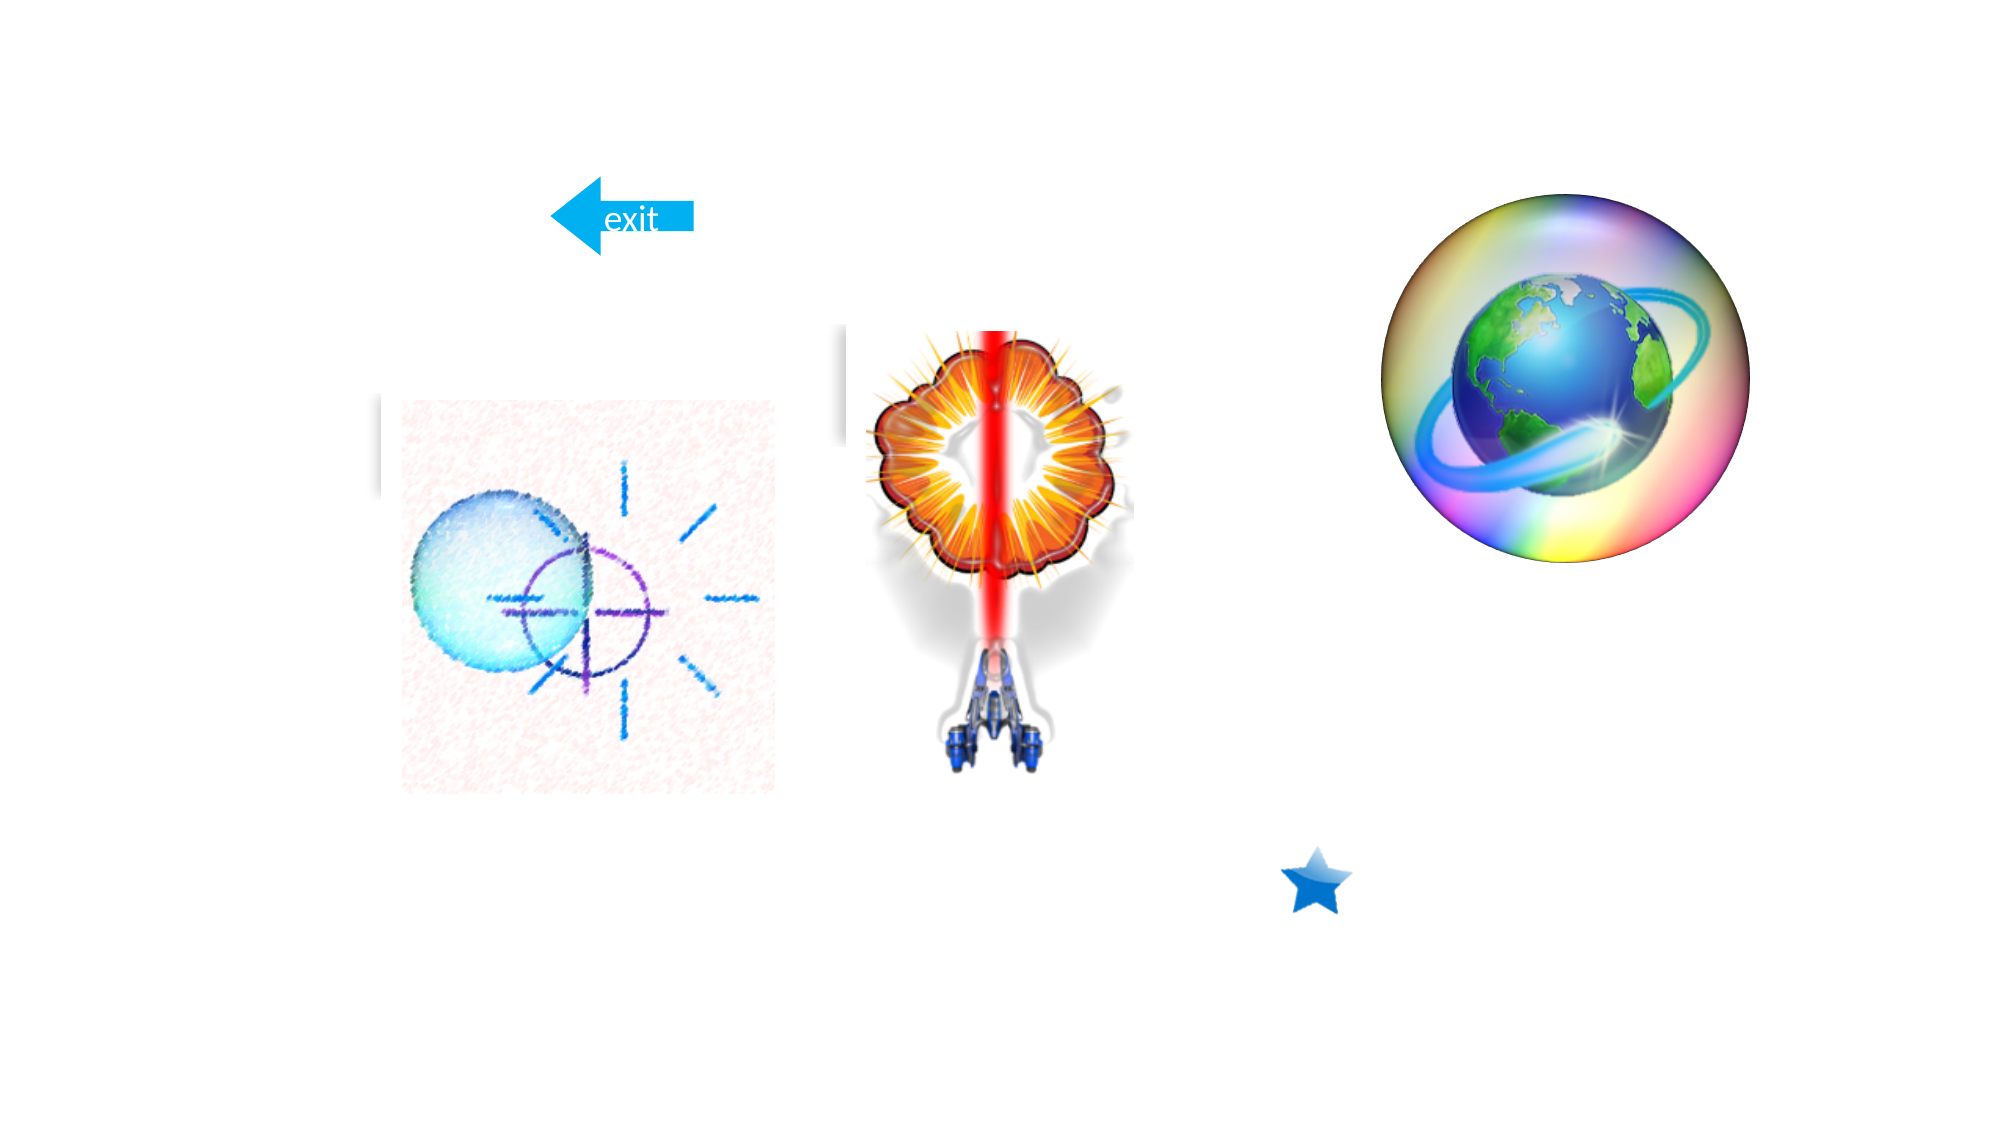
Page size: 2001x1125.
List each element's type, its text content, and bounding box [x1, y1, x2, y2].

text_box exit [548, 174, 695, 258]
picture [1276, 838, 1363, 927]
picture [866, 331, 1134, 794]
picture [1379, 192, 1752, 565]
picture [401, 399, 776, 794]
